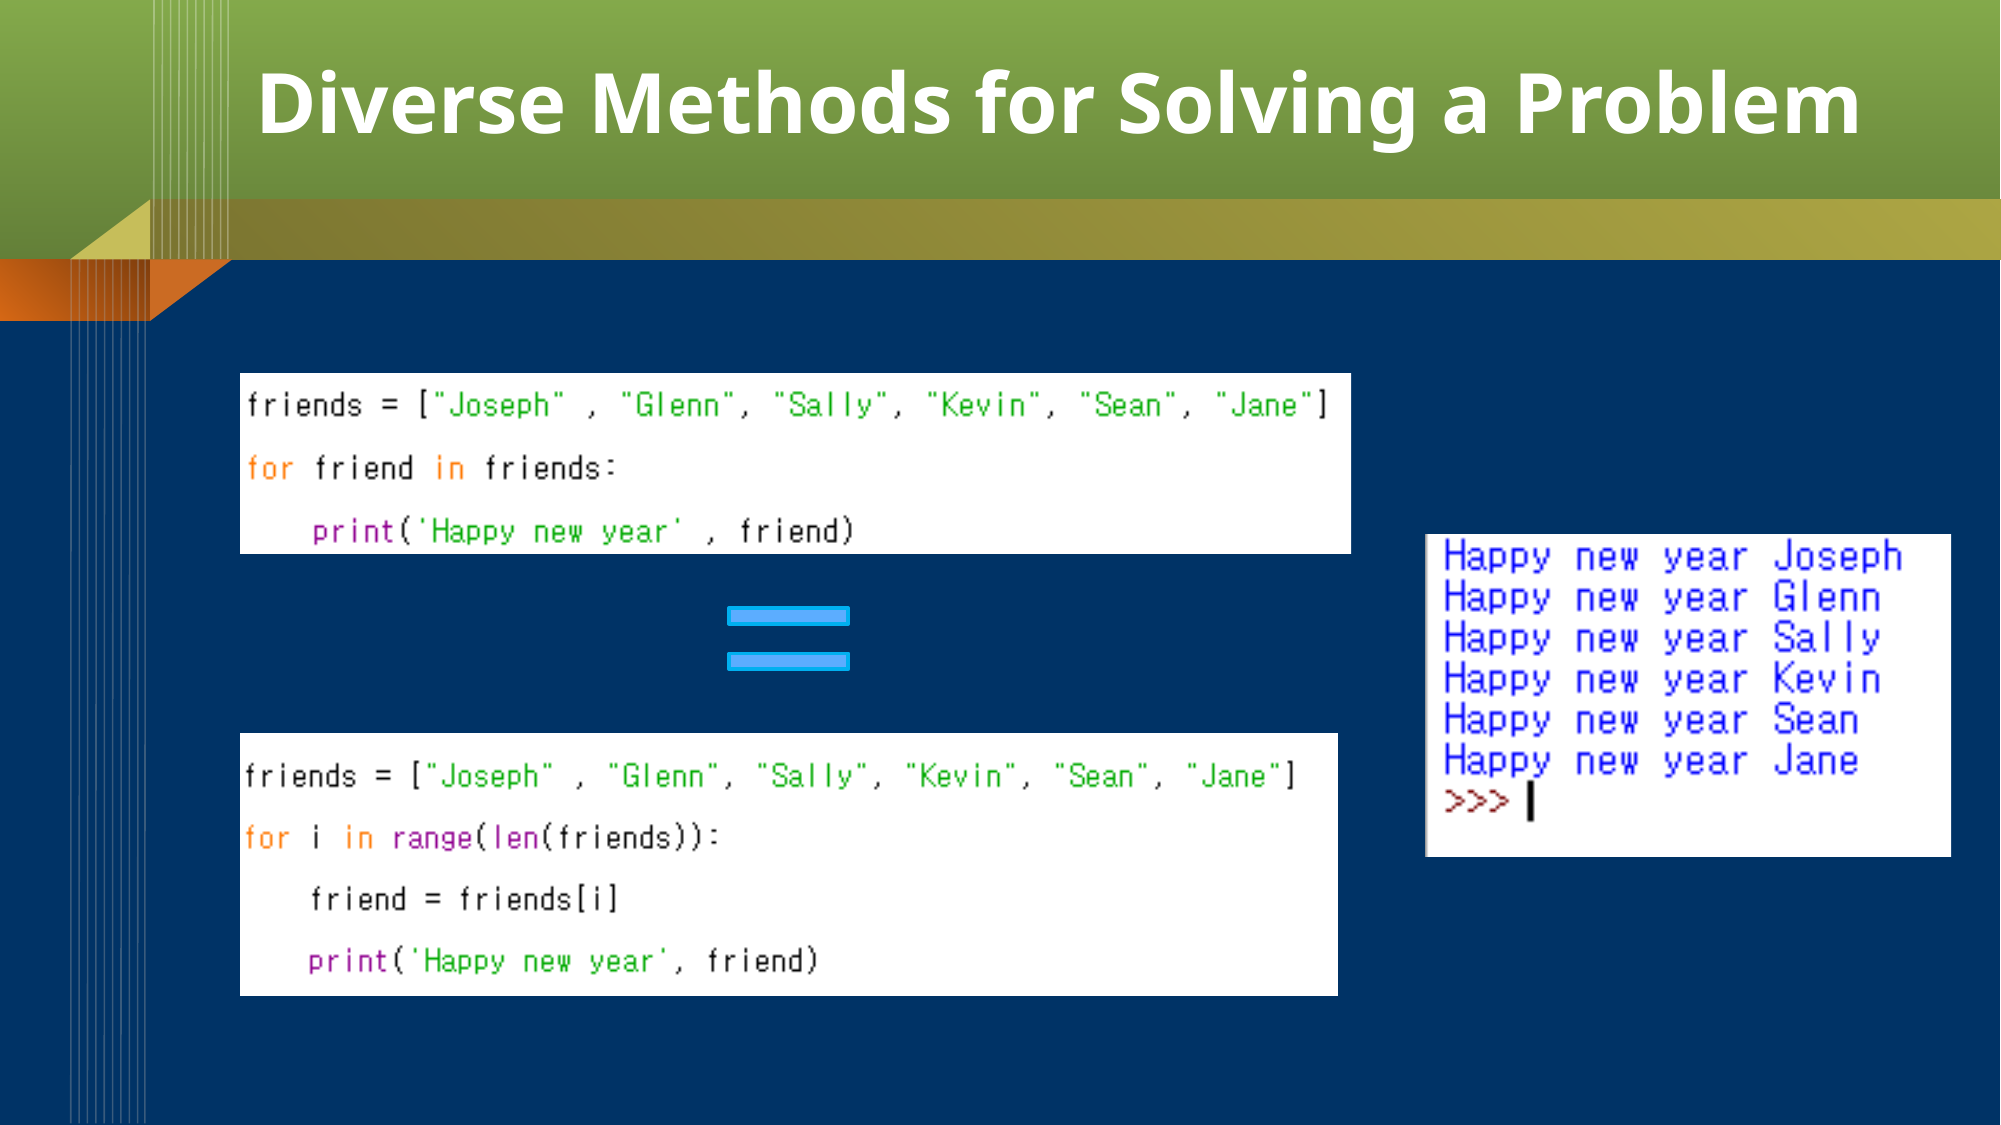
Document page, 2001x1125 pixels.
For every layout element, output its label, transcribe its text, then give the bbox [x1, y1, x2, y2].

picture [239, 733, 1338, 997]
text_box [727, 652, 850, 671]
title Diverse Methods for Solving a Problem [240, 6, 1916, 194]
picture [1424, 534, 1952, 857]
picture [239, 372, 1352, 555]
text_box [727, 606, 850, 626]
